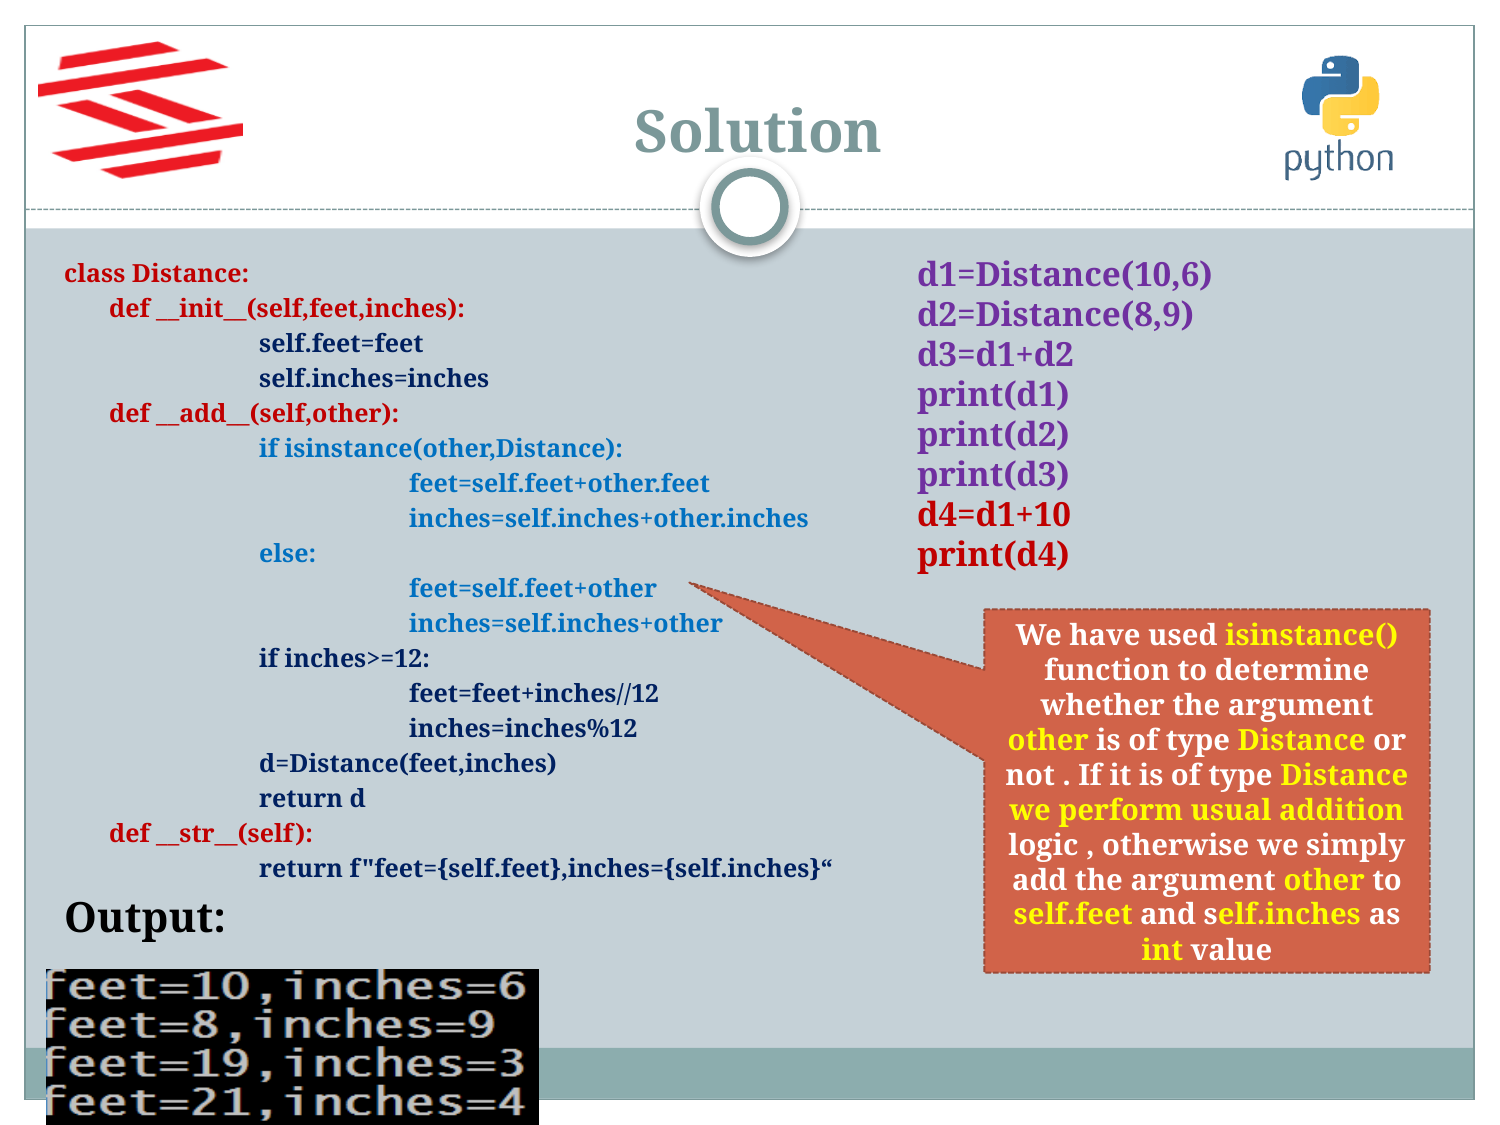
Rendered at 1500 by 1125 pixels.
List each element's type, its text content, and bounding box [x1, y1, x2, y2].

text_box We have used isinstance() function to determine whether the argument other is of type Distance or not . If it is of type Distance we perform usual addition logic , otherwise we simply add the argument other to self.feet and self.inches as int value [688, 581, 1431, 974]
text_box d1=Distance(10,6) d2=Distance(8,9) d3=d1+d2 print(d1) print(d2) print(d3) d4=d1+10 print(d4) [902, 246, 1500, 671]
picture [37, 40, 243, 185]
text_box [714, 480, 746, 526]
picture [46, 968, 540, 1125]
list class Distance: def __init__(self,feet,inches): self.feet=feet self.inches=inches def __add__(self,other): if isinstance(other,Distance): feet=self.feet+other.feet inches=self.inches+other.inches else: feet=self.feet+other inches=self.inches+other if inches>=12: feet=feet+inches//12 inches=inches%12 d=Distance(feet,inches) return d def __str__(self): return f"feet={self.feet},inches={self.inches}“ Output: [49, 250, 1445, 1047]
picture [1206, 53, 1471, 186]
title Solution [248, 46, 1459, 172]
